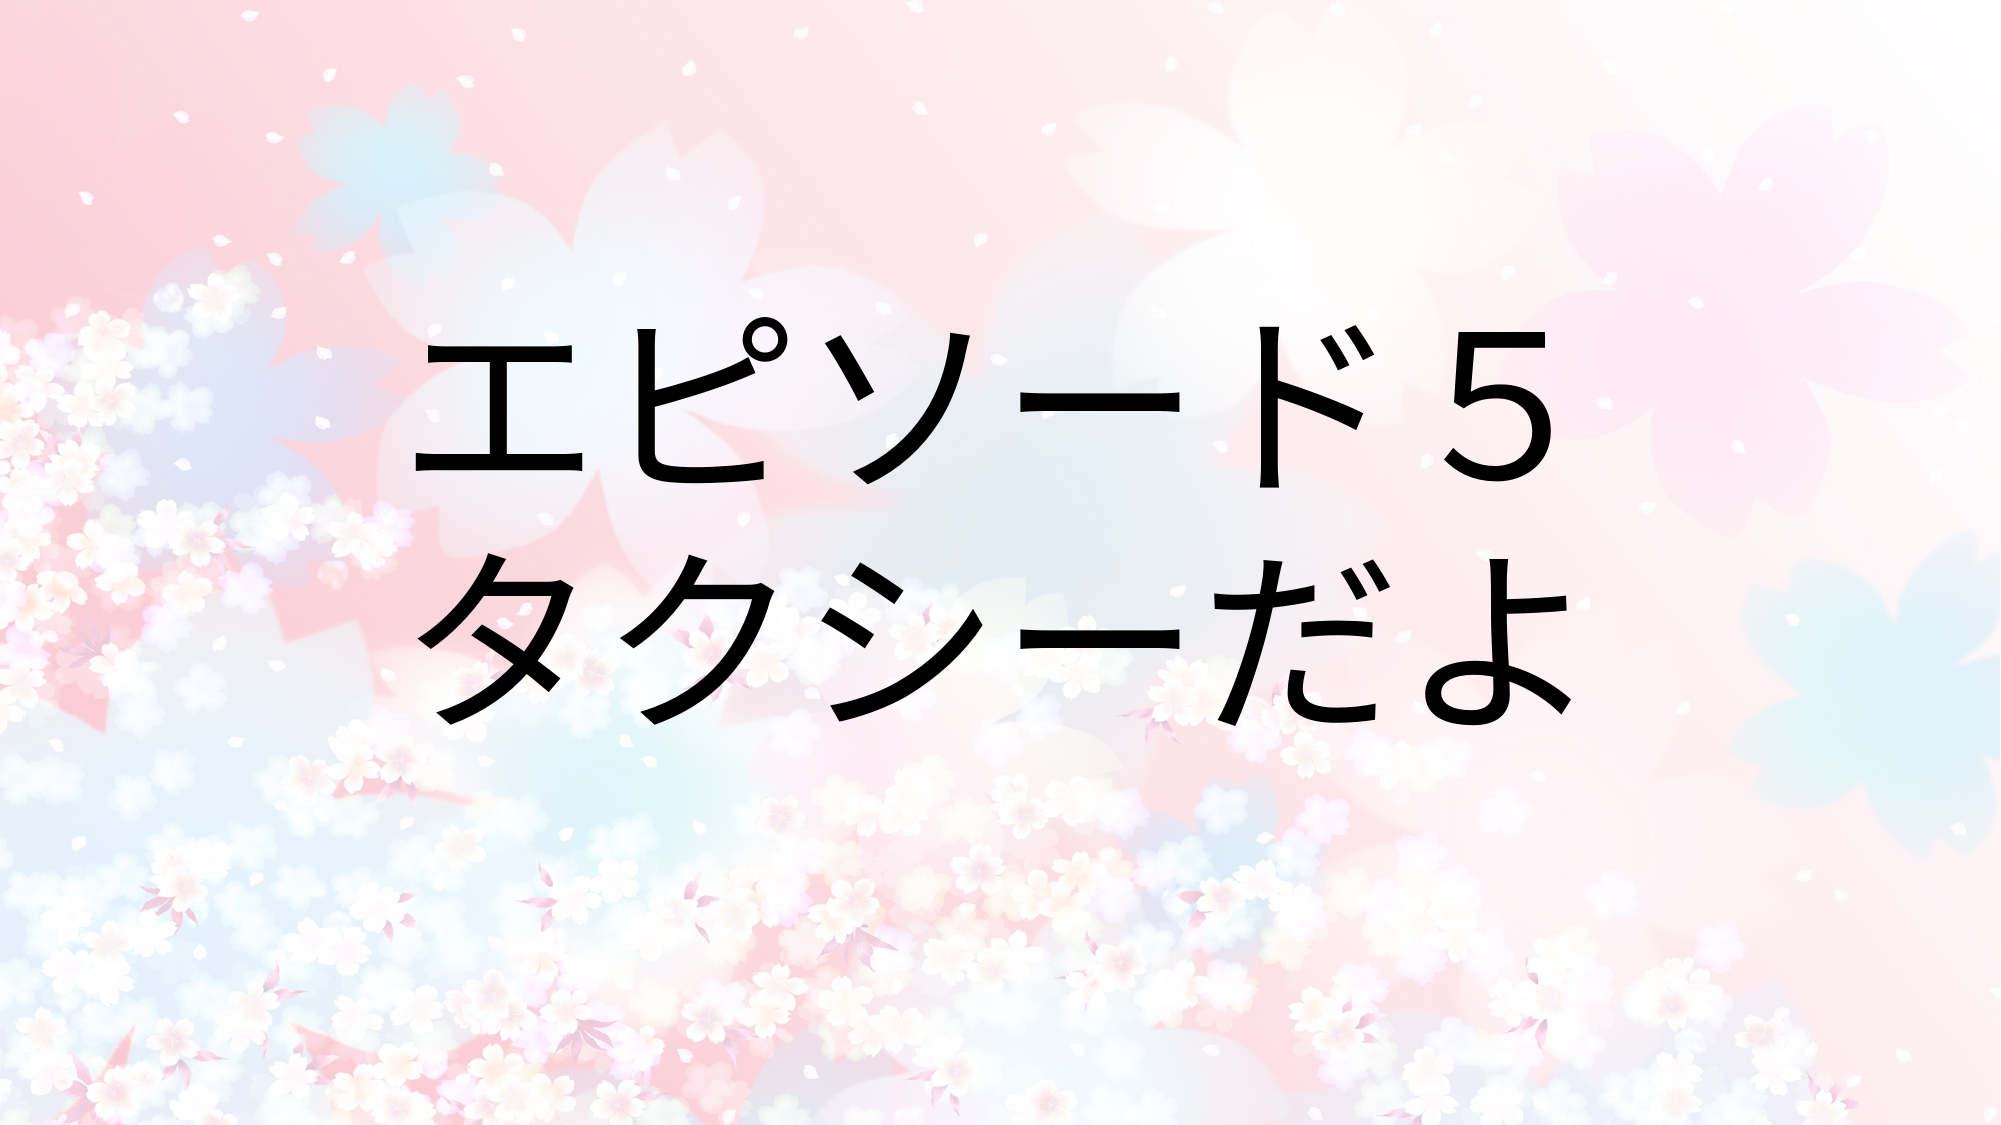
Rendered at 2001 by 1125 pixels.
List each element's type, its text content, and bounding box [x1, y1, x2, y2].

list エピソード５ タクシーだよ [137, 299, 1863, 1014]
